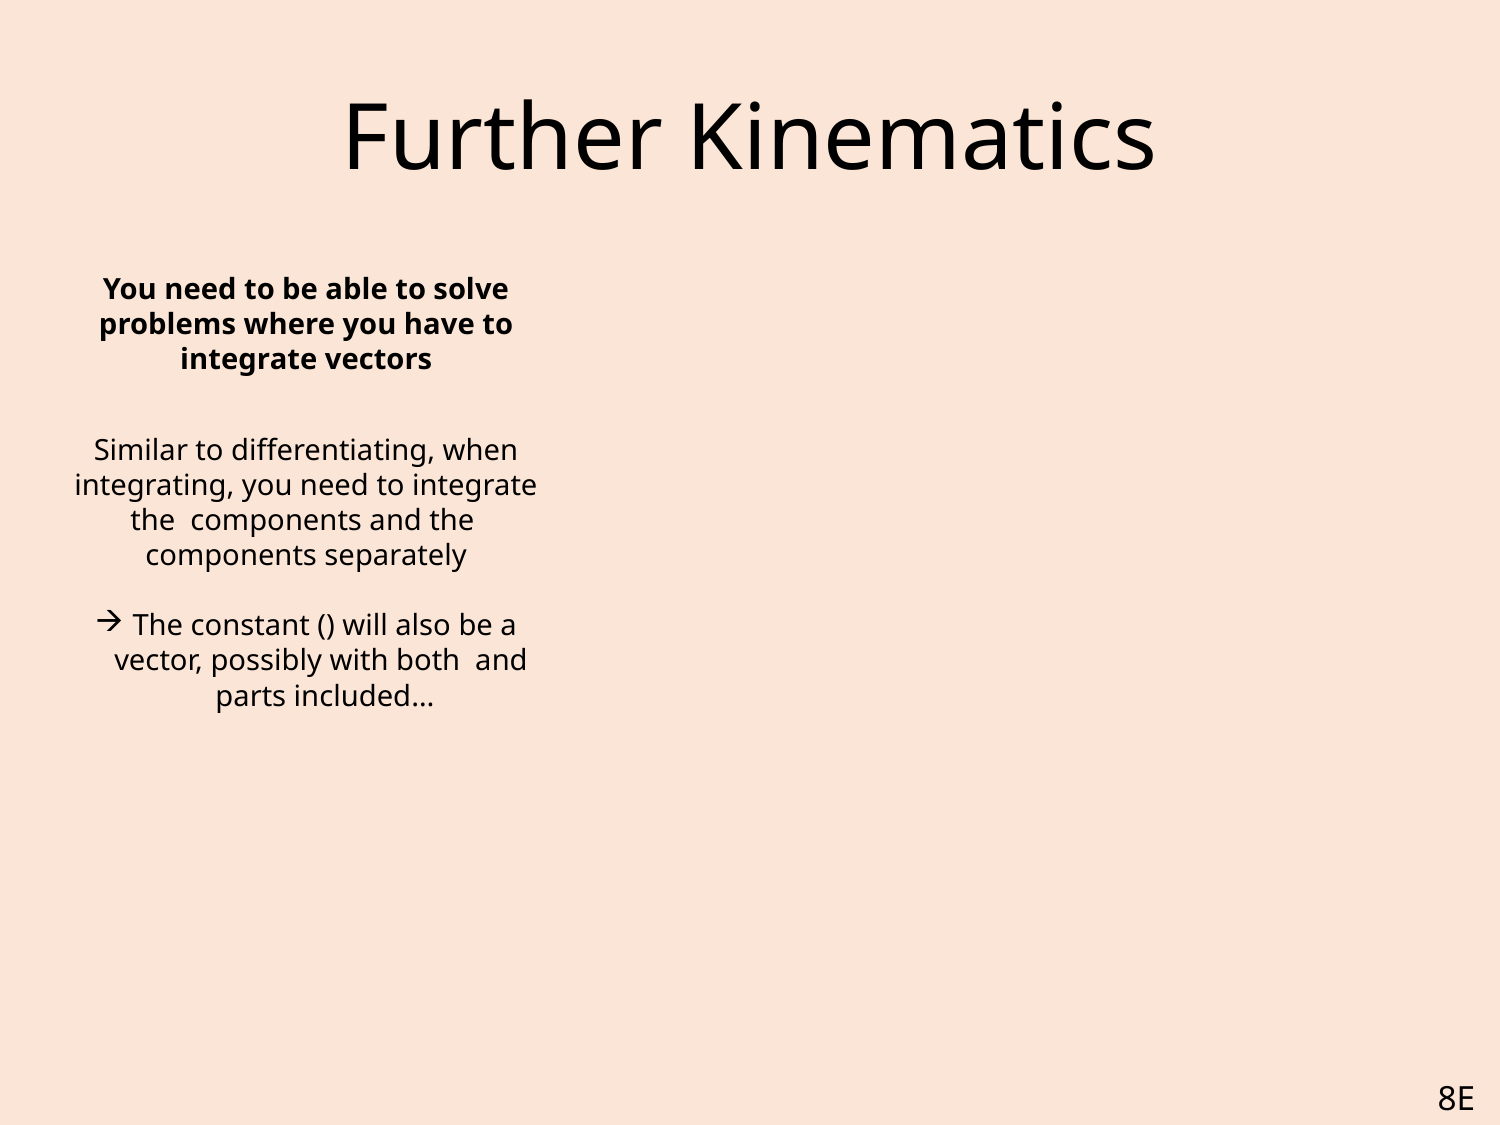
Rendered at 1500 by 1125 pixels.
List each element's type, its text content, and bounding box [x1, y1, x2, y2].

text_box 8E [1412, 1074, 1500, 1125]
title Further Kinematics [103, 30, 1397, 249]
